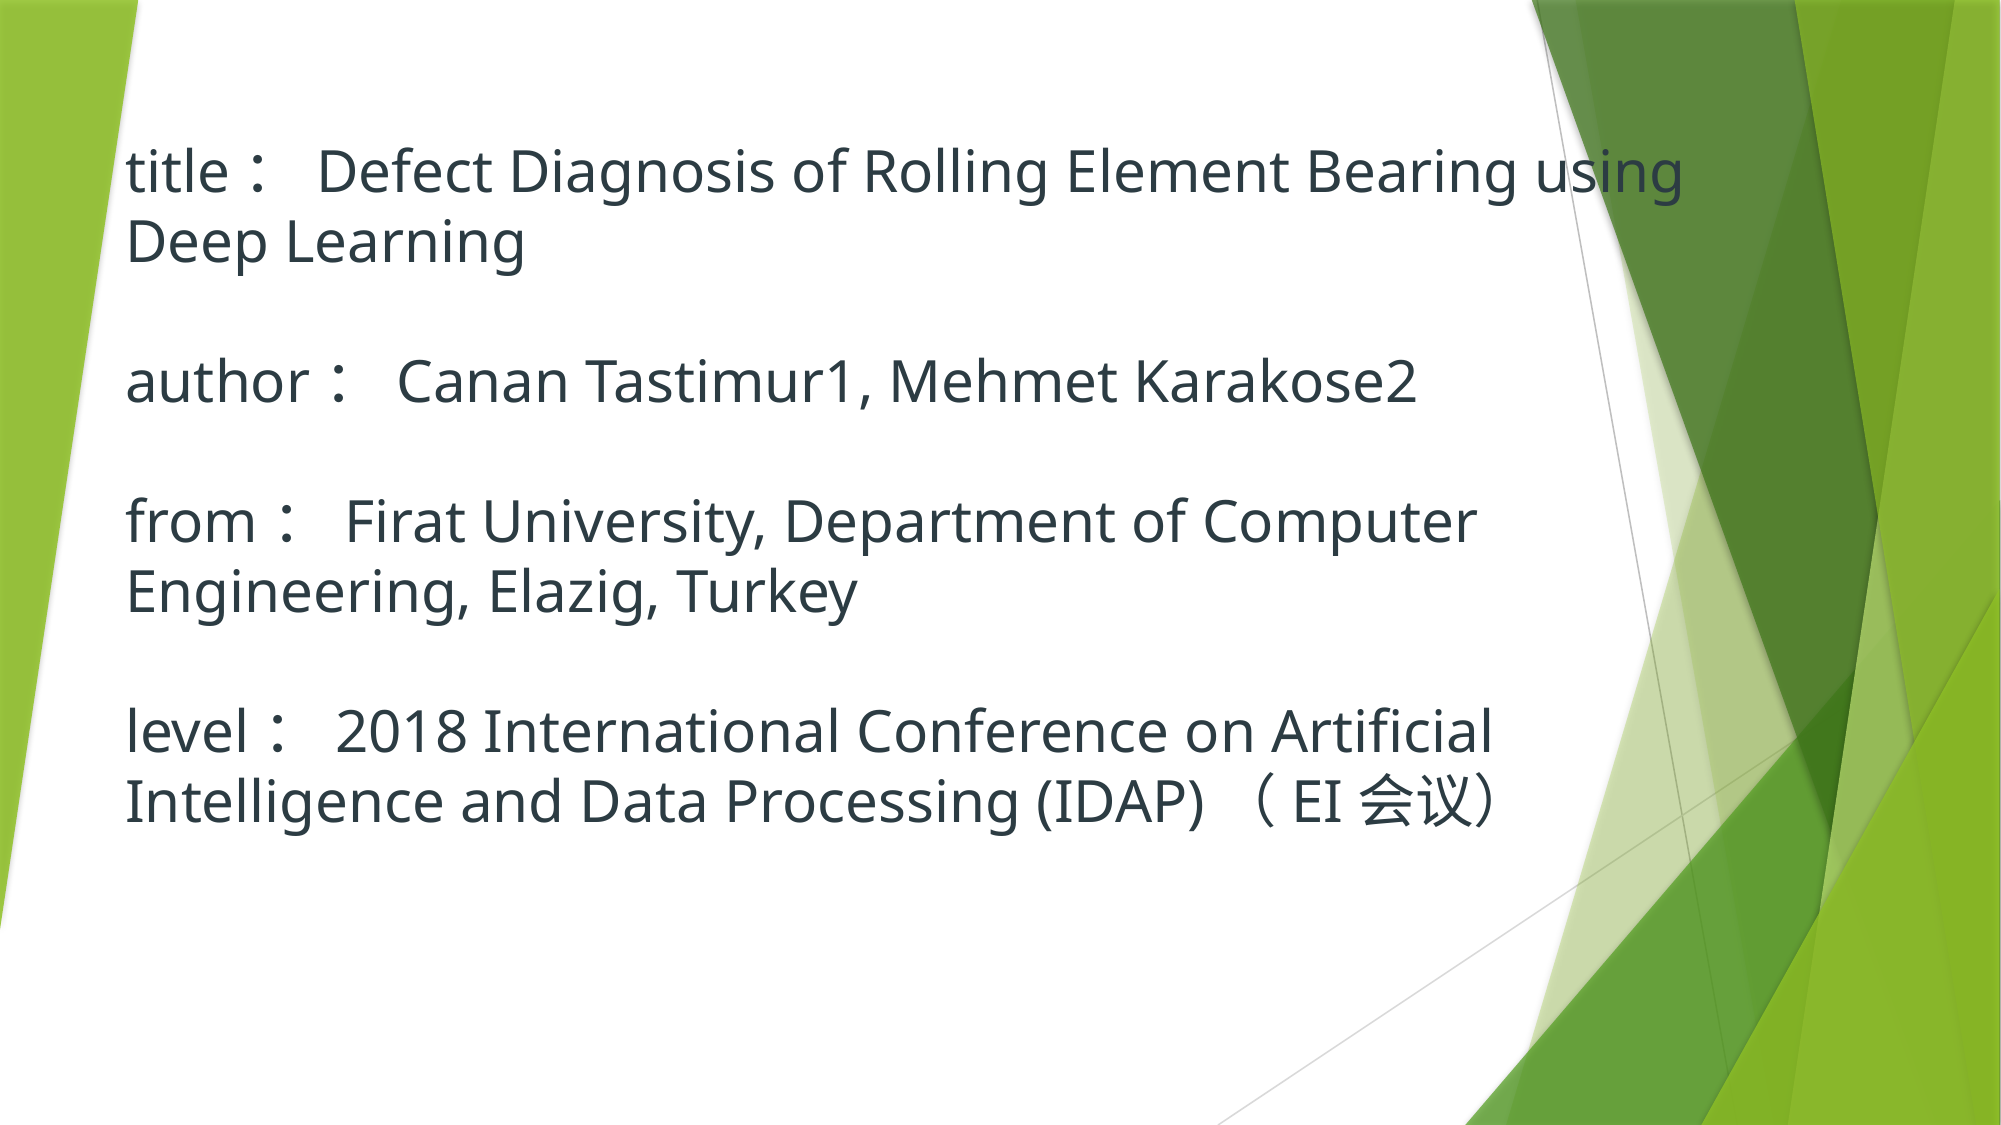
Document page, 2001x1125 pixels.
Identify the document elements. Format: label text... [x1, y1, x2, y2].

title title：Defect Diagnosis of Rolling Element Bearing using Deep Learning author：Canan Tastimur1, Mehmet Karakose2 from：Firat University, Department of Computer Engineering, Elazig, Turkey level：2018 International Conference on Artificial Intelligence and Data Processing (IDAP)（EI会议） [110, 87, 1763, 912]
